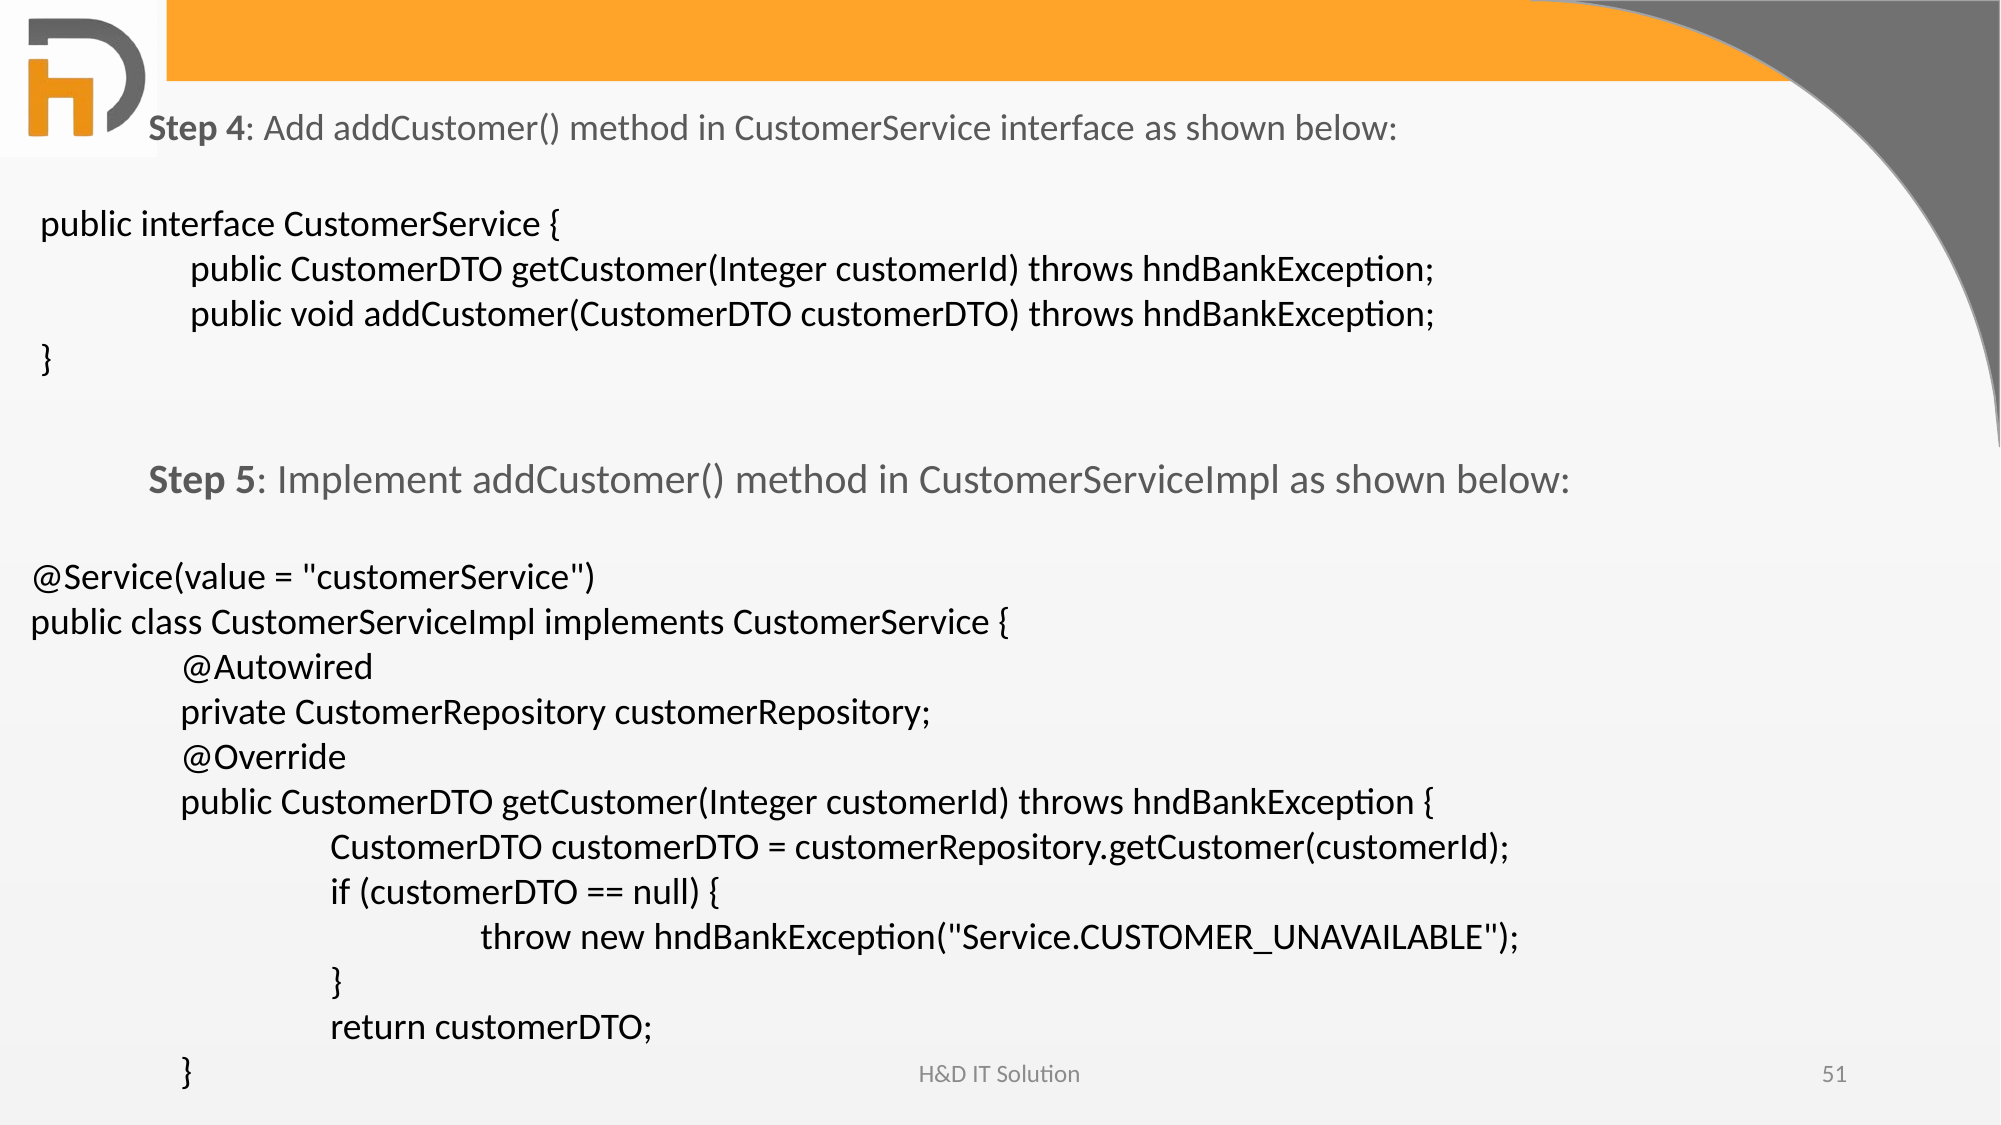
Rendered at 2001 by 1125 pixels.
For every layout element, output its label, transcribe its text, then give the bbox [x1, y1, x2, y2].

picture [0, 0, 157, 157]
text_box Step 5: Implement addCustomer() method in CustomerServiceImpl as shown below: [133, 444, 1896, 510]
text_box @Service(value = "customerService") public class CustomerServiceImpl implements CustomerService { @Autowired private CustomerRepository customerRepository; @Override public CustomerDTO getCustomer(Integer customerId) throws hndBankException { CustomerDTO customerDTO = customerRepository.getCustomer(customerId); if (customerDTO == null) { throw new hndBankException("Service.CUSTOMER_UNAVAILABLE"); } return customerDTO; } [15, 544, 1965, 1125]
text_box public interface CustomerService { public CustomerDTO getCustomer(Integer customerId) throws hndBankException; public void addCustomer(CustomerDTO customerDTO) throws hndBankException; } [25, 191, 1955, 387]
text_box Step 4: Add addCustomer() method in CustomerService interface as shown below: [133, 95, 1842, 156]
